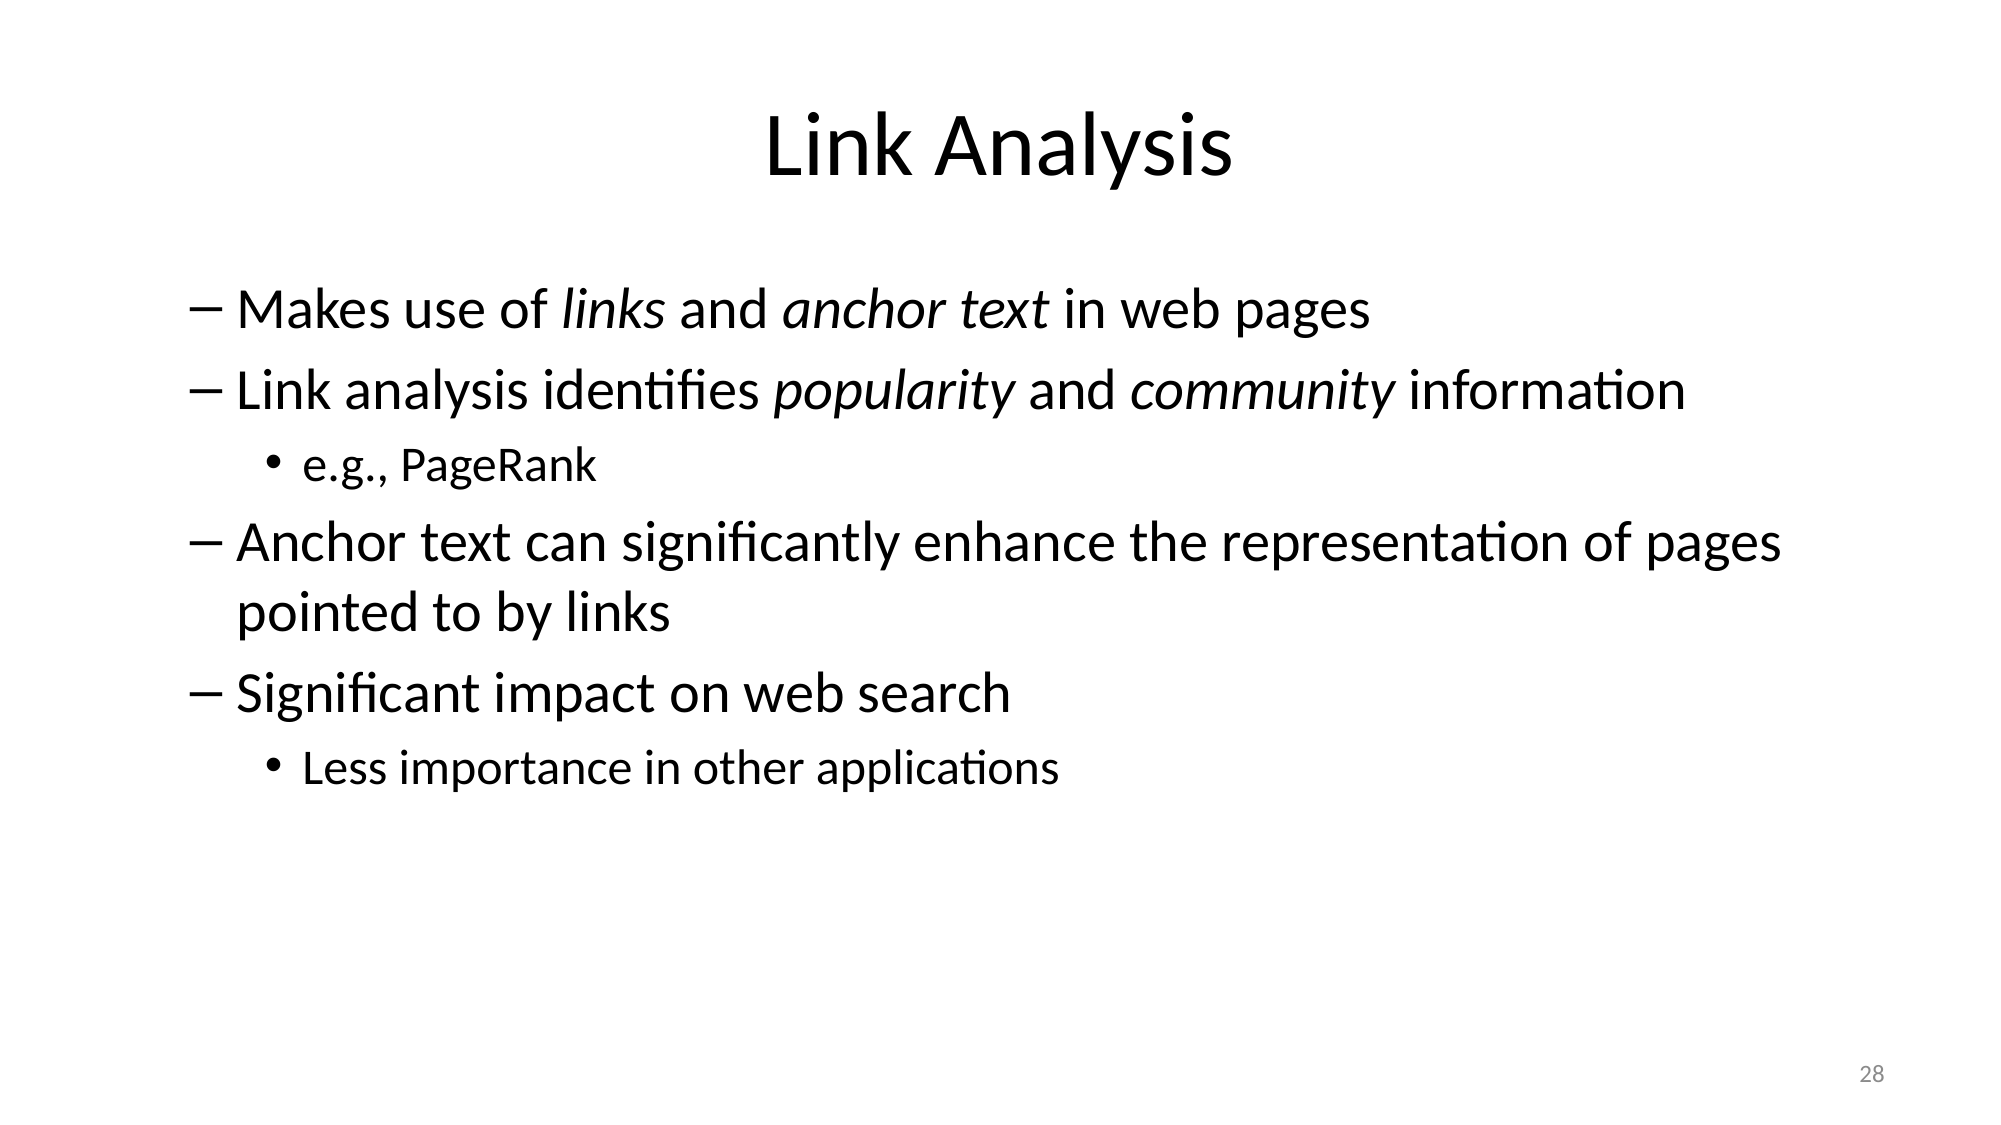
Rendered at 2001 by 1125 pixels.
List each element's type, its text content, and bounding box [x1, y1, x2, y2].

list Makes use of links and anchor text in web pages Link analysis identifies popularity and community information e.g., PageRank Anchor text can significantly enhance the representation of pages pointed to by links Significant impact on web search Less importance in other applications [99, 262, 1900, 1005]
title Link Analysis [99, 45, 1900, 233]
slide_number 28 [1433, 1042, 1900, 1103]
